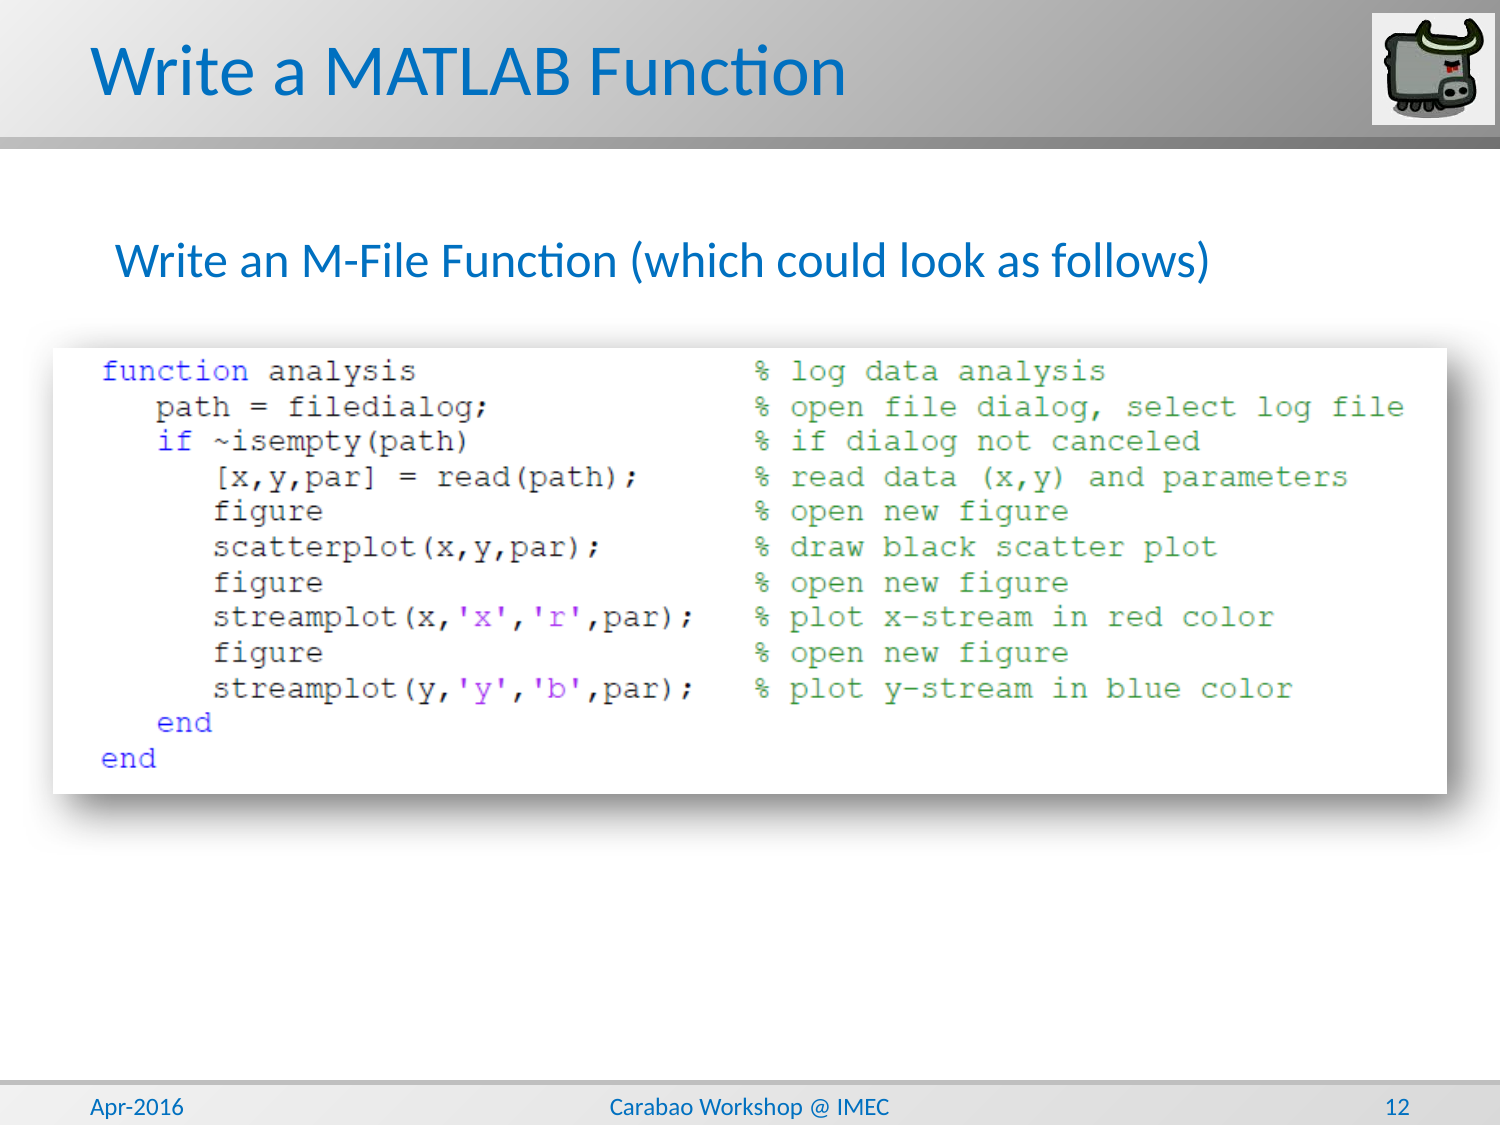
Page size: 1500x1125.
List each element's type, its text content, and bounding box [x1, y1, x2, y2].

slide_number Apr-2016 [75, 1082, 425, 1125]
text_box Write an M-File Function (which could look as follows) [100, 219, 1447, 295]
picture [52, 348, 1448, 795]
title Write a MATLAB Function [75, 14, 1327, 119]
footer Carabao Workshop @ IMEC [512, 1082, 988, 1125]
picture [1372, 13, 1495, 125]
slide_number 12 [1074, 1082, 1425, 1125]
